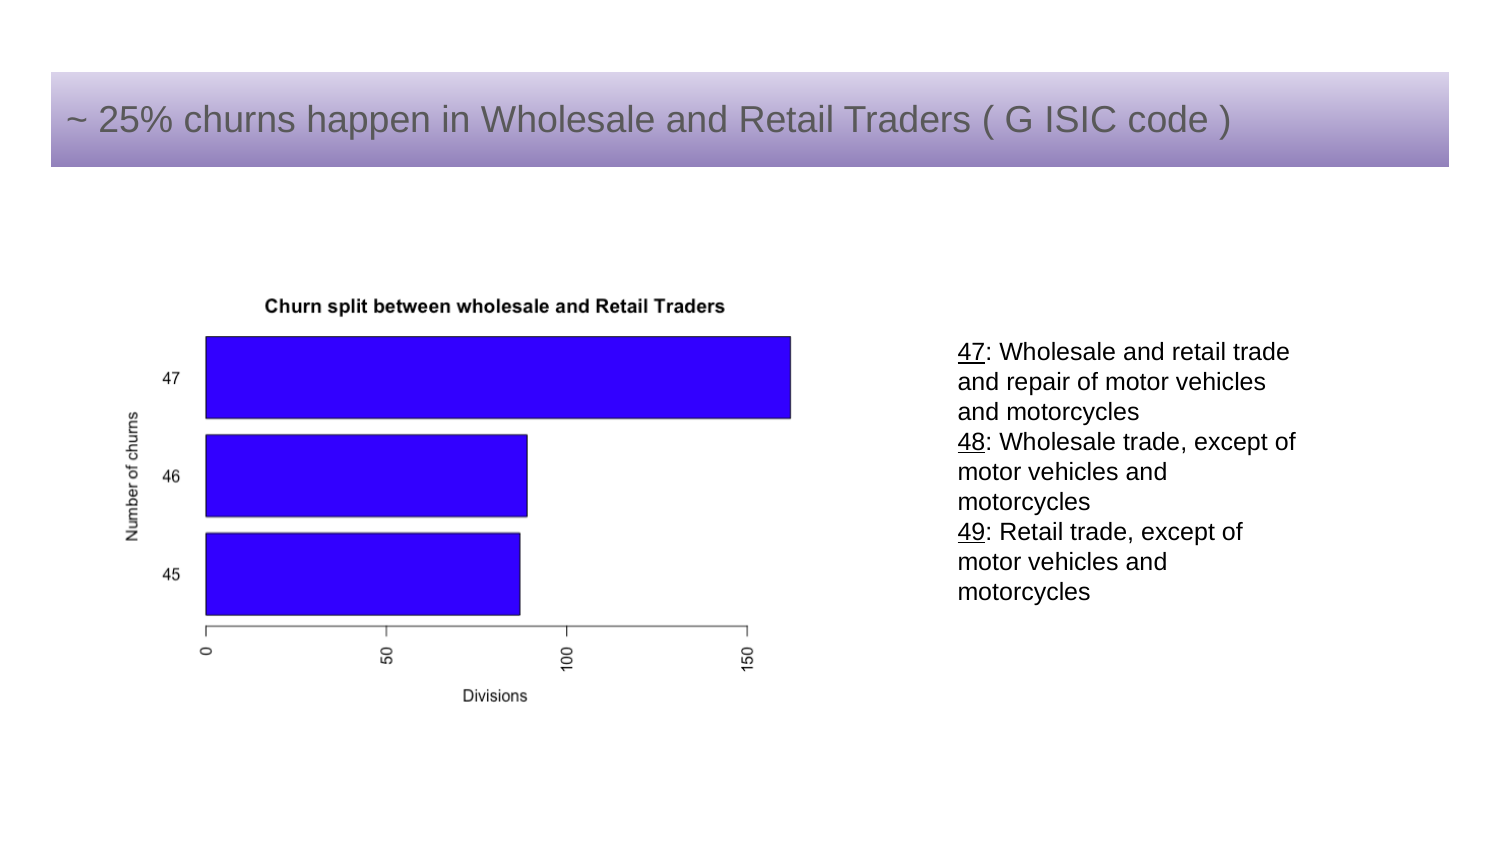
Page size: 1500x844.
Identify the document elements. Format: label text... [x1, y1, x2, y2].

text_box 47: Wholesale and retail trade and repair of motor vehicles and motorcycles 48: Wholesale trade, except of motor vehicles and motorcycles 49: Retail trade, except of motor vehicles and motorcycles [942, 320, 1316, 670]
title ~ 25% churns happen in Wholesale and Retail Traders ( G ISIC code ) [51, 72, 1449, 167]
picture [111, 272, 866, 727]
